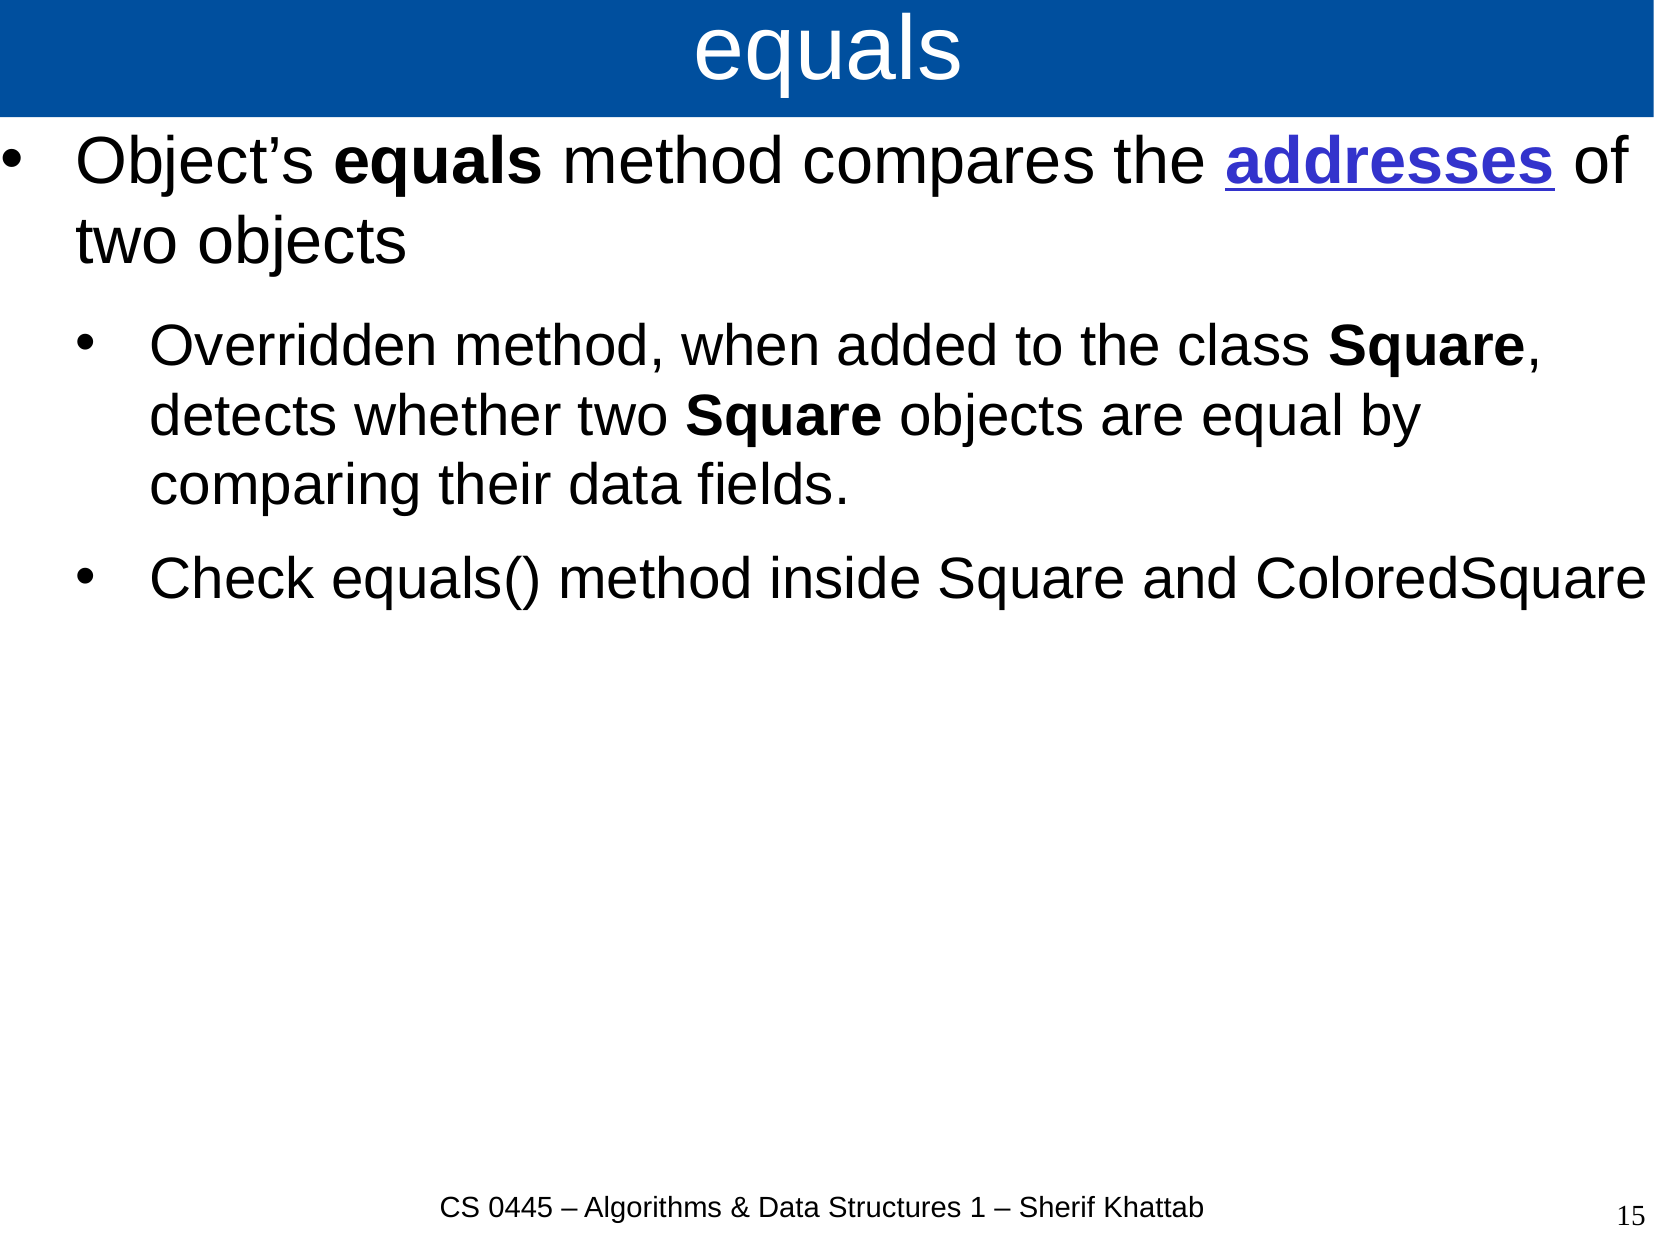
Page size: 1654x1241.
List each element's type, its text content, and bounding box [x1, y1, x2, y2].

list Object’s equals method compares the addresses of two objects Overridden method, when added to the class Square, detects whether two Square objects are equal by comparing their data fields. Check equals() method inside Square and ColoredSquare [0, 117, 1654, 1195]
slide_number 15 [1265, 1198, 1647, 1241]
footer CS 0445 – Algorithms & Data Structures 1 – Sherif Khattab [407, 1190, 1238, 1241]
title equals [0, 0, 1654, 117]
